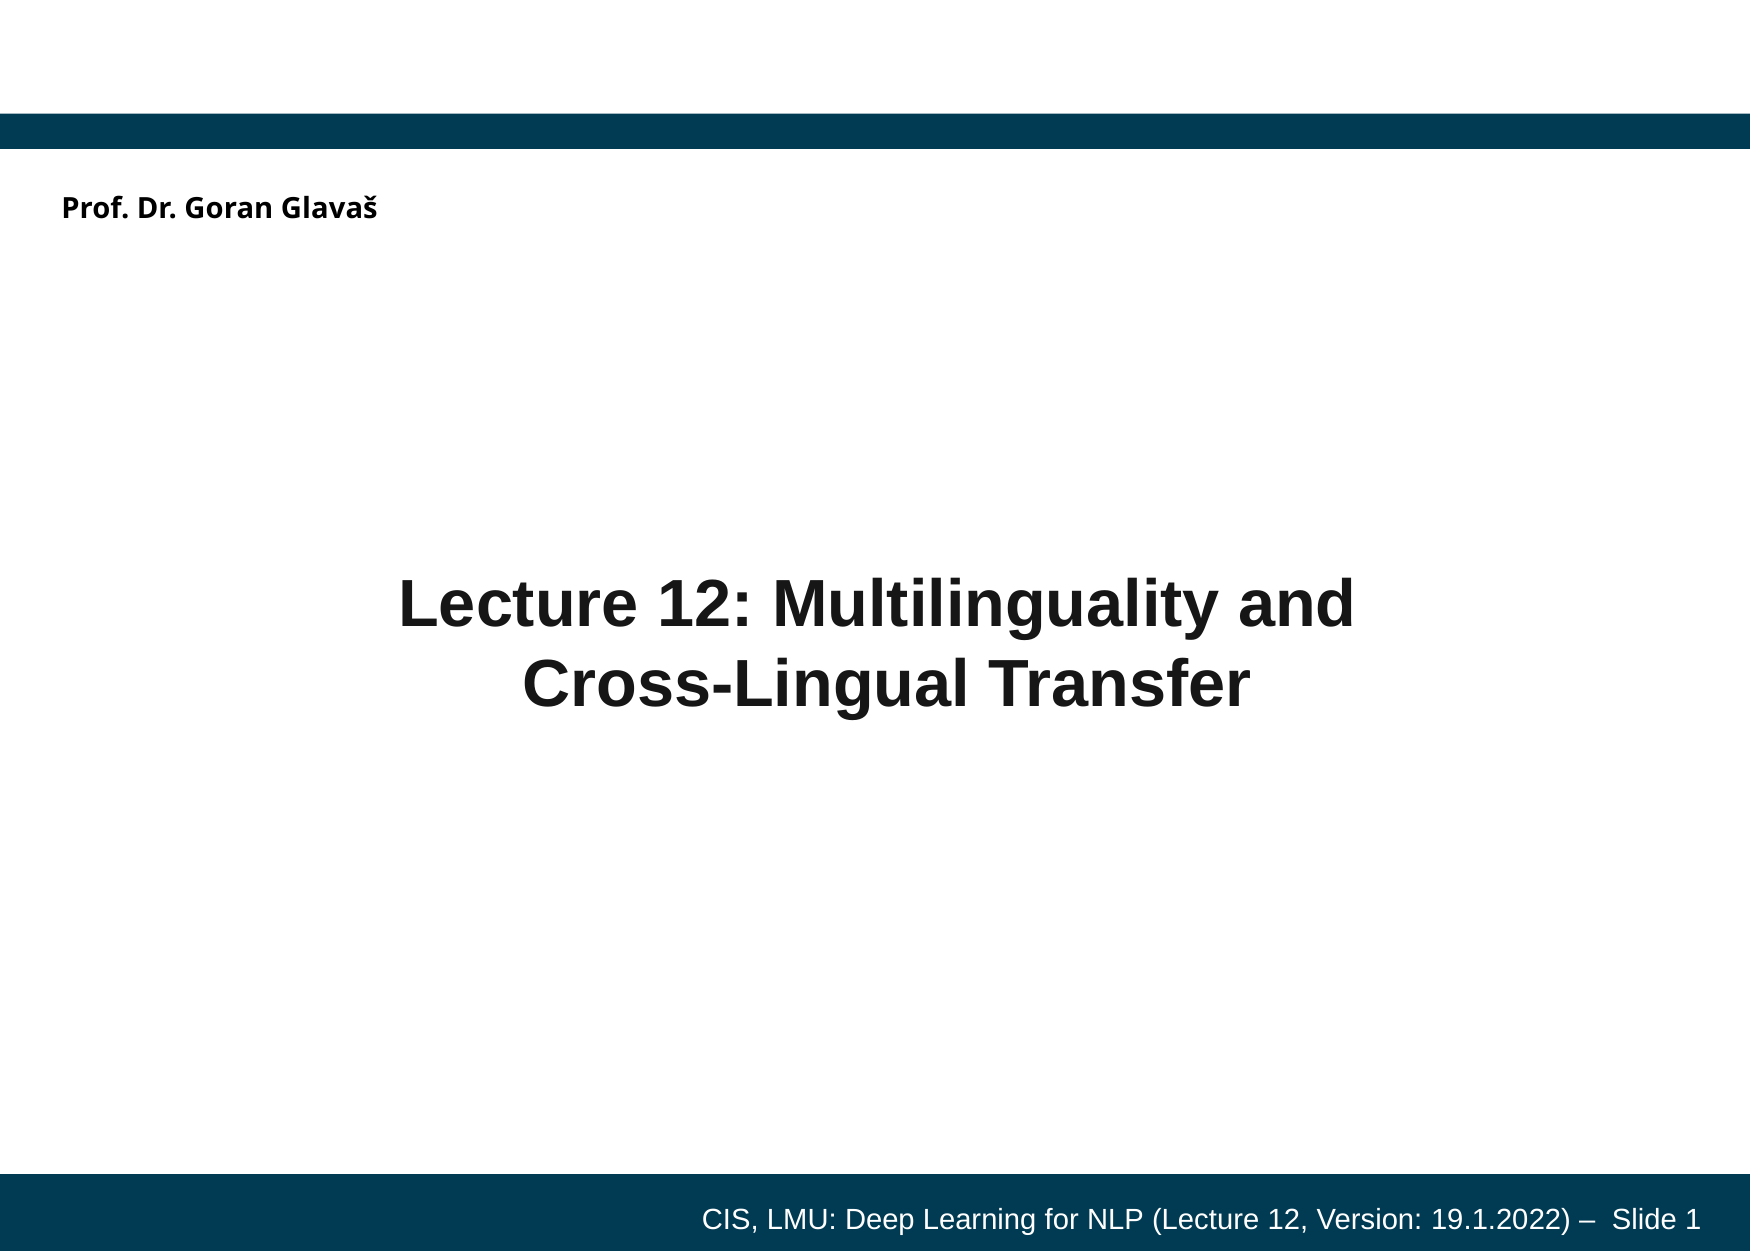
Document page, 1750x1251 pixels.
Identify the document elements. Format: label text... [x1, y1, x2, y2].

title Text Analytics Lecture 12: Multilinguality and Cross-Lingual Transfer [143, 373, 1631, 586]
text_box Prof. Dr. Goran Glavaš [46, 181, 1045, 267]
